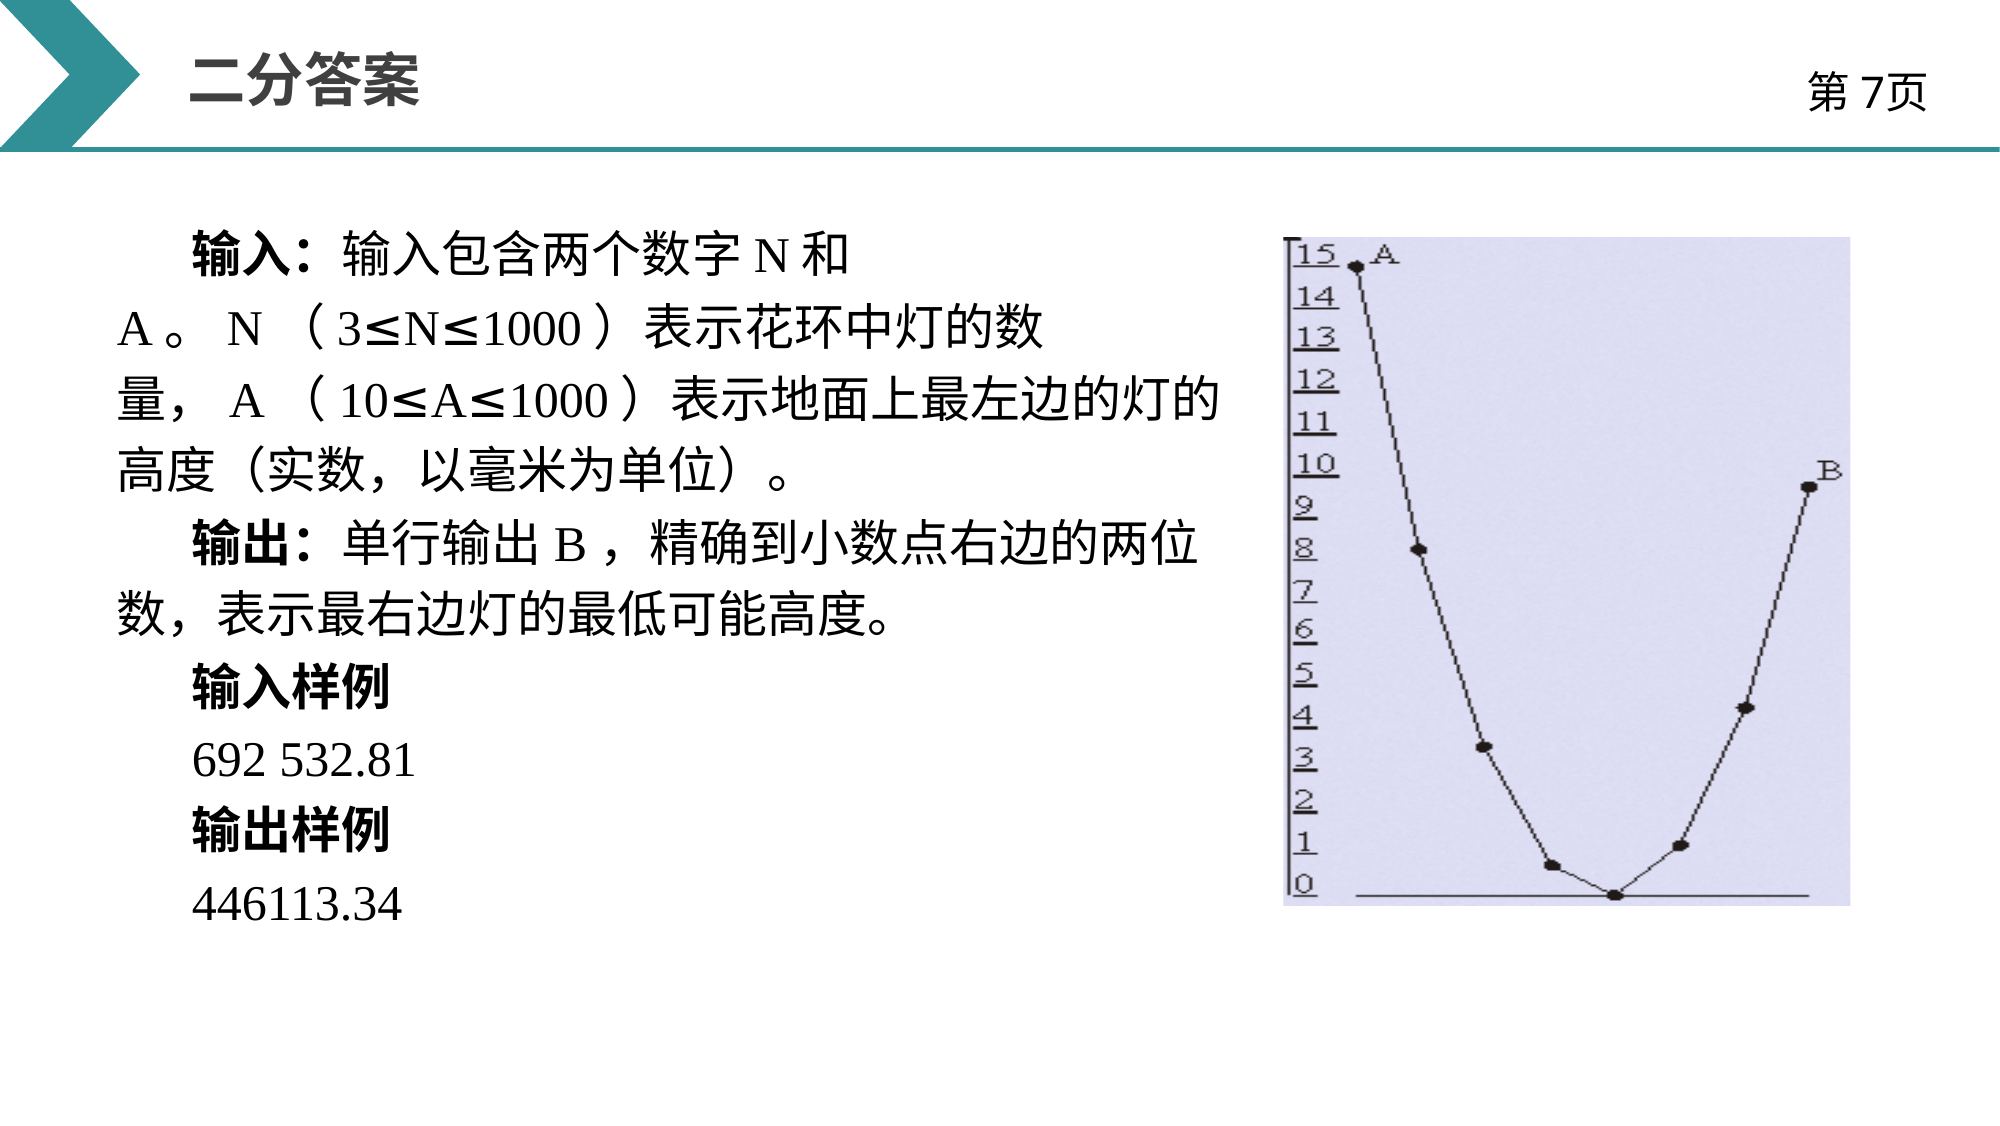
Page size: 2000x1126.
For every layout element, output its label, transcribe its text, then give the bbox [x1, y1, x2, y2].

picture [1283, 237, 1851, 906]
text_box 二分答案 [173, 35, 823, 121]
text_box [0, 0, 142, 148]
text_box 输入：输入包含两个数字N和A。N（3≤N≤1000）表示花环中灯的数量，A（10≤A≤1000）表示地面上最左边的灯的高度（实数，以毫米为单位）。 输出：单行输出B，精确到小数点右边的两位数，表示最右边灯的最低可能高度。 输入样例 692 532.81 输出样例 446113.34 [102, 203, 1253, 939]
